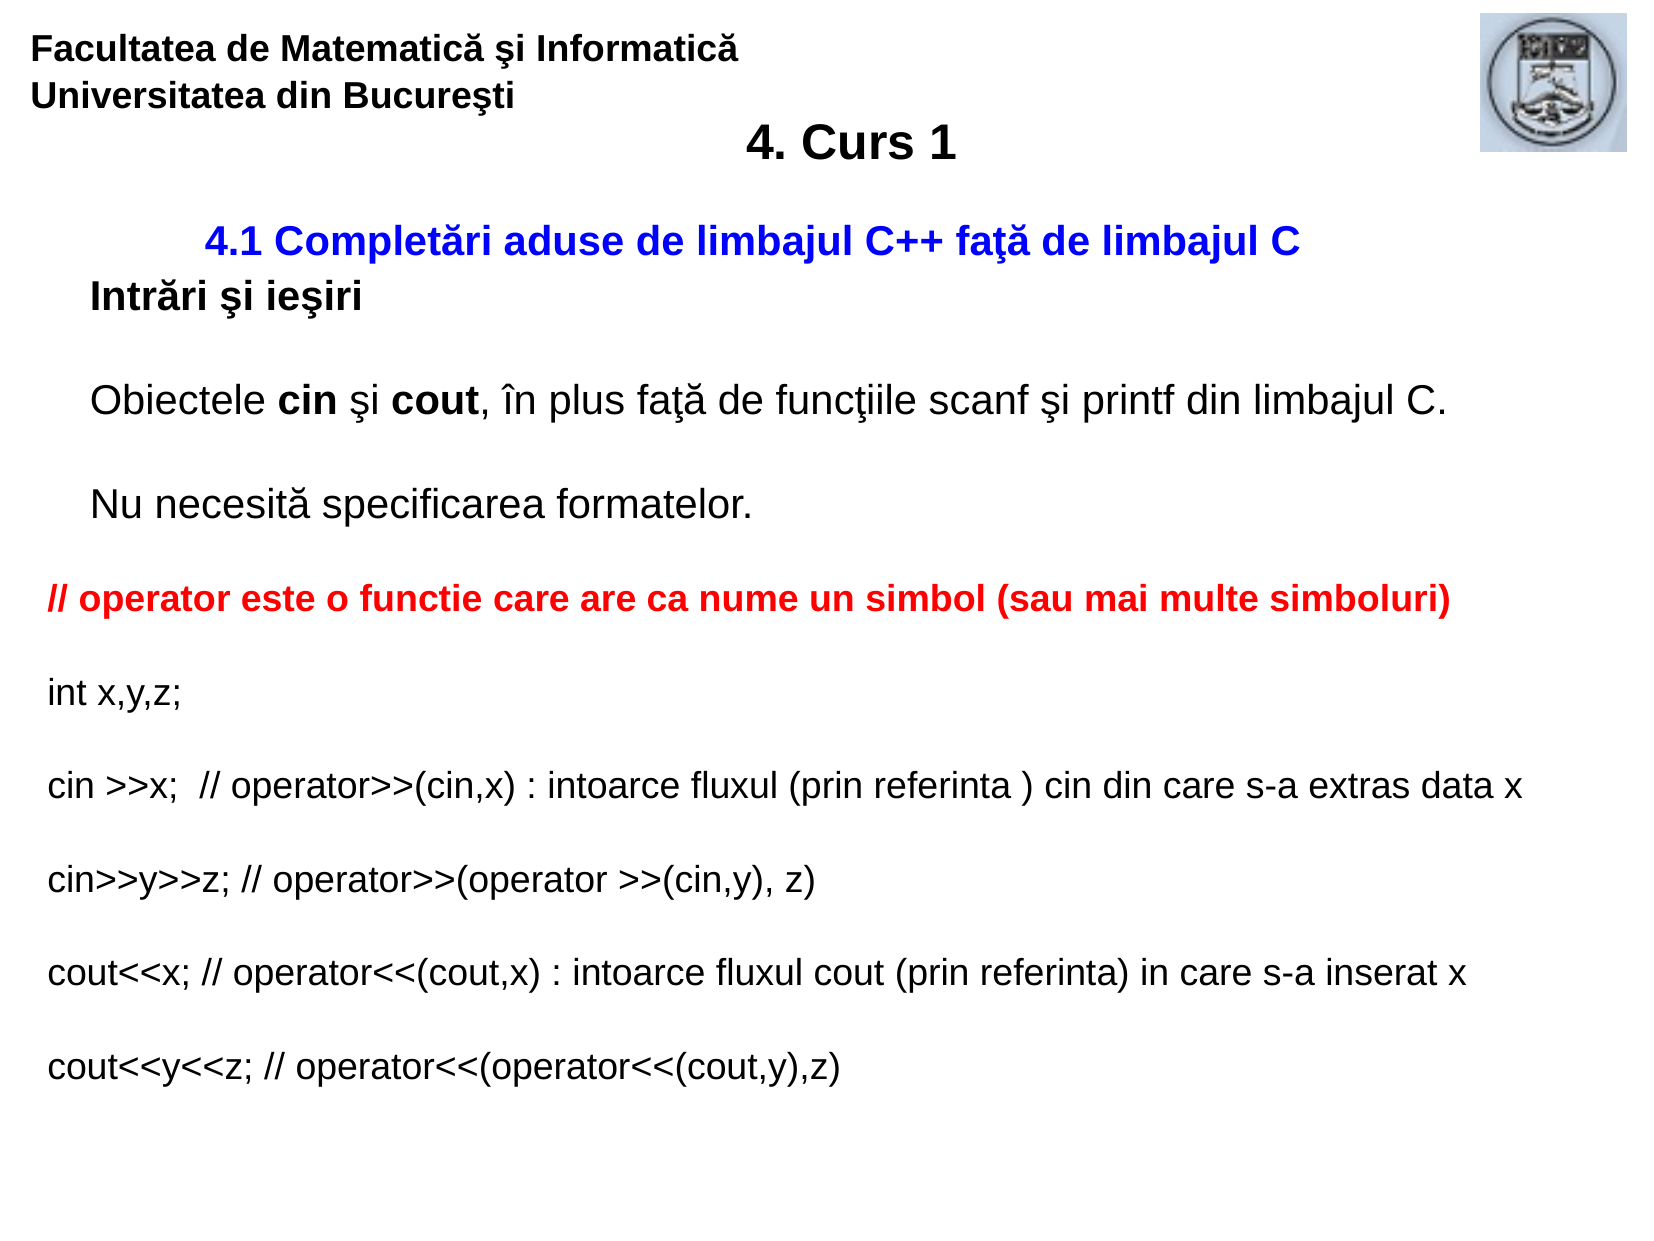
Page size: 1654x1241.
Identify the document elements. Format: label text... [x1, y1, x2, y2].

text_box // operator este o functie care are ca nume un simbol (sau mai multe simboluri) int x,y,z; cin >>x; // operator>>(cin,x) : intoarce fluxul (prin referinta ) cin din care s-a extras data x cin>>y>>z; // operator>>(operator >>(cin,y), z) cout<<x; // operator<<(cout,x) : intoarce fluxul cout (prin referinta) in care s-a inserat x cout<<y<<z; // operator<<(operator<<(cout,y),z) [32, 565, 1605, 1138]
text_box Facultatea de Matematică şi Informatică Universitatea din Bucureşti [13, 13, 841, 123]
text_box 4.1 Completări aduse de limbajul C++ faţă de limbajul C [39, 181, 1425, 257]
text_box Intrări şi ieşiri Obiectele cin şi cout, în plus faţă de funcţiile scanf şi printf din limbajul C. Nu necesită specificarea formatelor. [74, 259, 1607, 533]
text_box 4. Curs 1 [639, 107, 1065, 171]
picture [1480, 13, 1627, 152]
